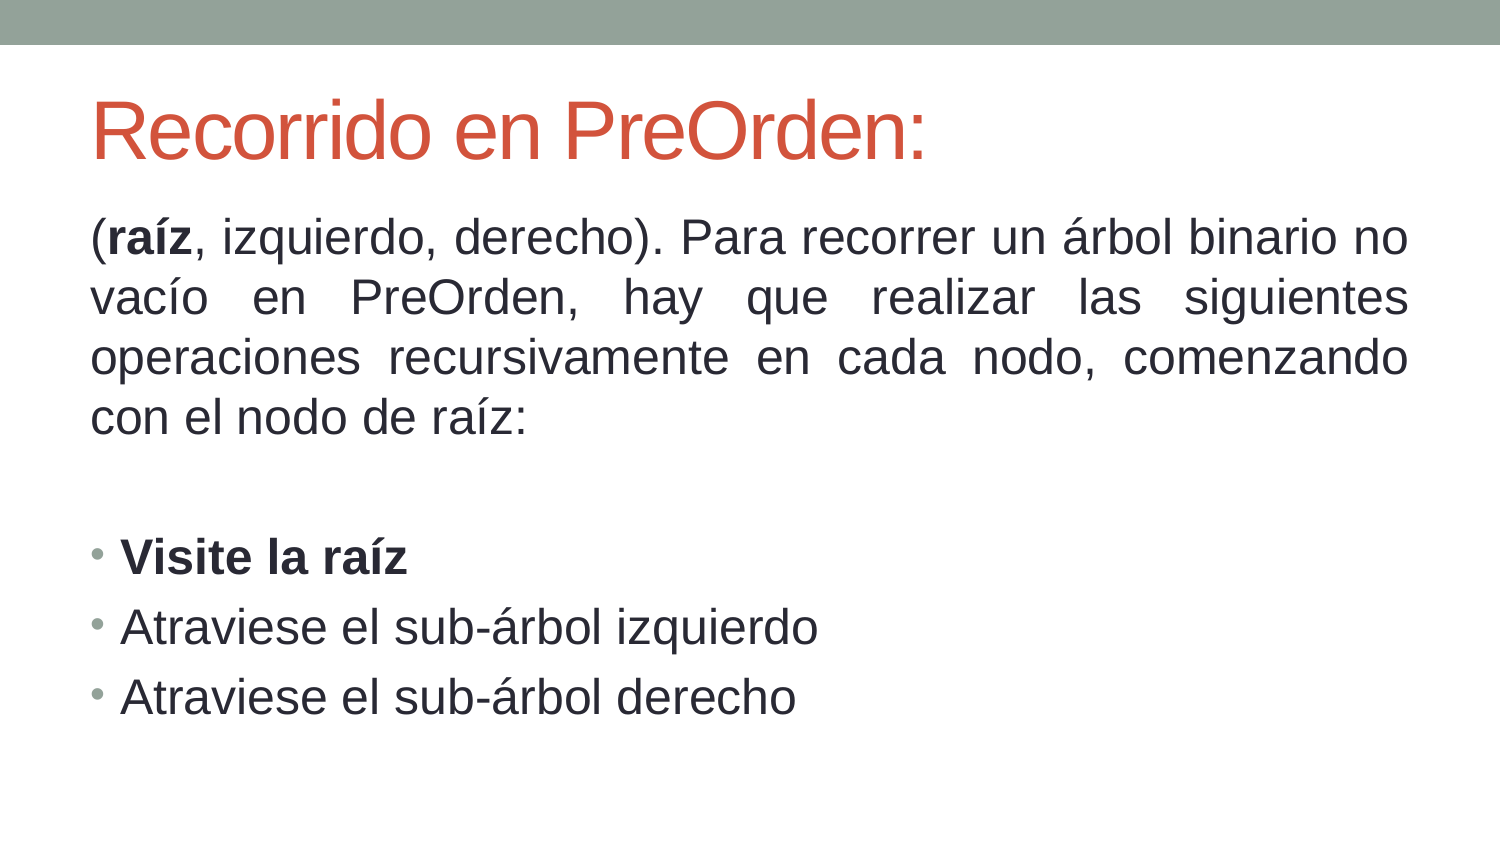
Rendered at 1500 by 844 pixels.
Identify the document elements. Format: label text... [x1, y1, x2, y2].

title Recorrido en PreOrden: [75, 65, 1425, 188]
list (raíz, izquierdo, derecho). Para recorrer un árbol binario no vacío en PreOrden, hay que realizar las siguientes operaciones recursivamente en cada nodo, comenzando con el nodo de raíz: Visite la raíz Atraviese el sub-árbol izquierdo Atraviese el sub-árbol derecho [75, 196, 1425, 797]
